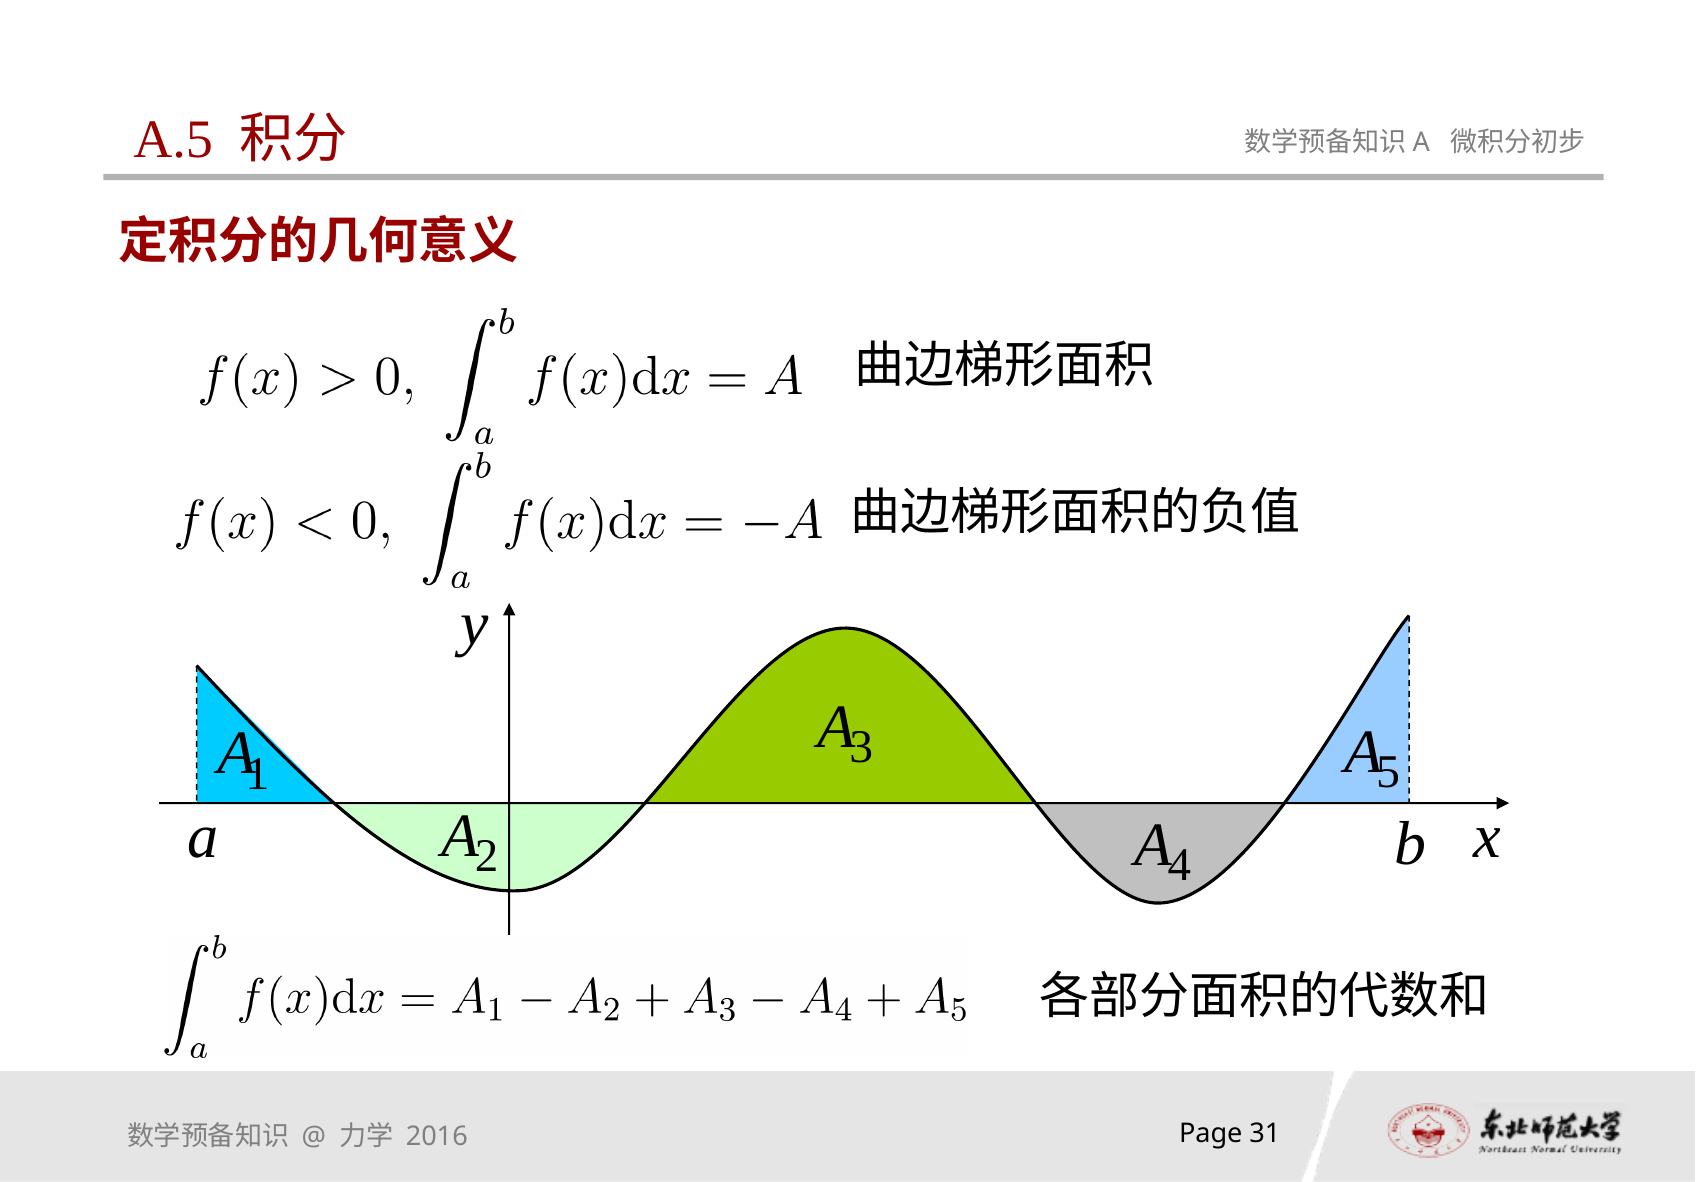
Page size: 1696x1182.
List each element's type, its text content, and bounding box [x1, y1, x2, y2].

picture [1125, 811, 1193, 886]
picture [809, 693, 872, 768]
picture [239, 734, 251, 772]
text_box 各部分面积的代数和 [1024, 955, 1613, 1031]
text_box 曲边梯形面积的负值 [835, 472, 1411, 548]
picture [254, 720, 268, 734]
picture [433, 802, 501, 877]
slide_number Page 31 [1179, 1117, 1568, 1182]
title 定积分的几何意义 [103, 189, 742, 289]
picture [1335, 719, 1401, 793]
picture [173, 303, 824, 594]
text_box 曲边梯形面积 [839, 324, 1340, 400]
picture [162, 931, 968, 1064]
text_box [158, 602, 1510, 966]
picture [0, 1071, 1695, 1182]
